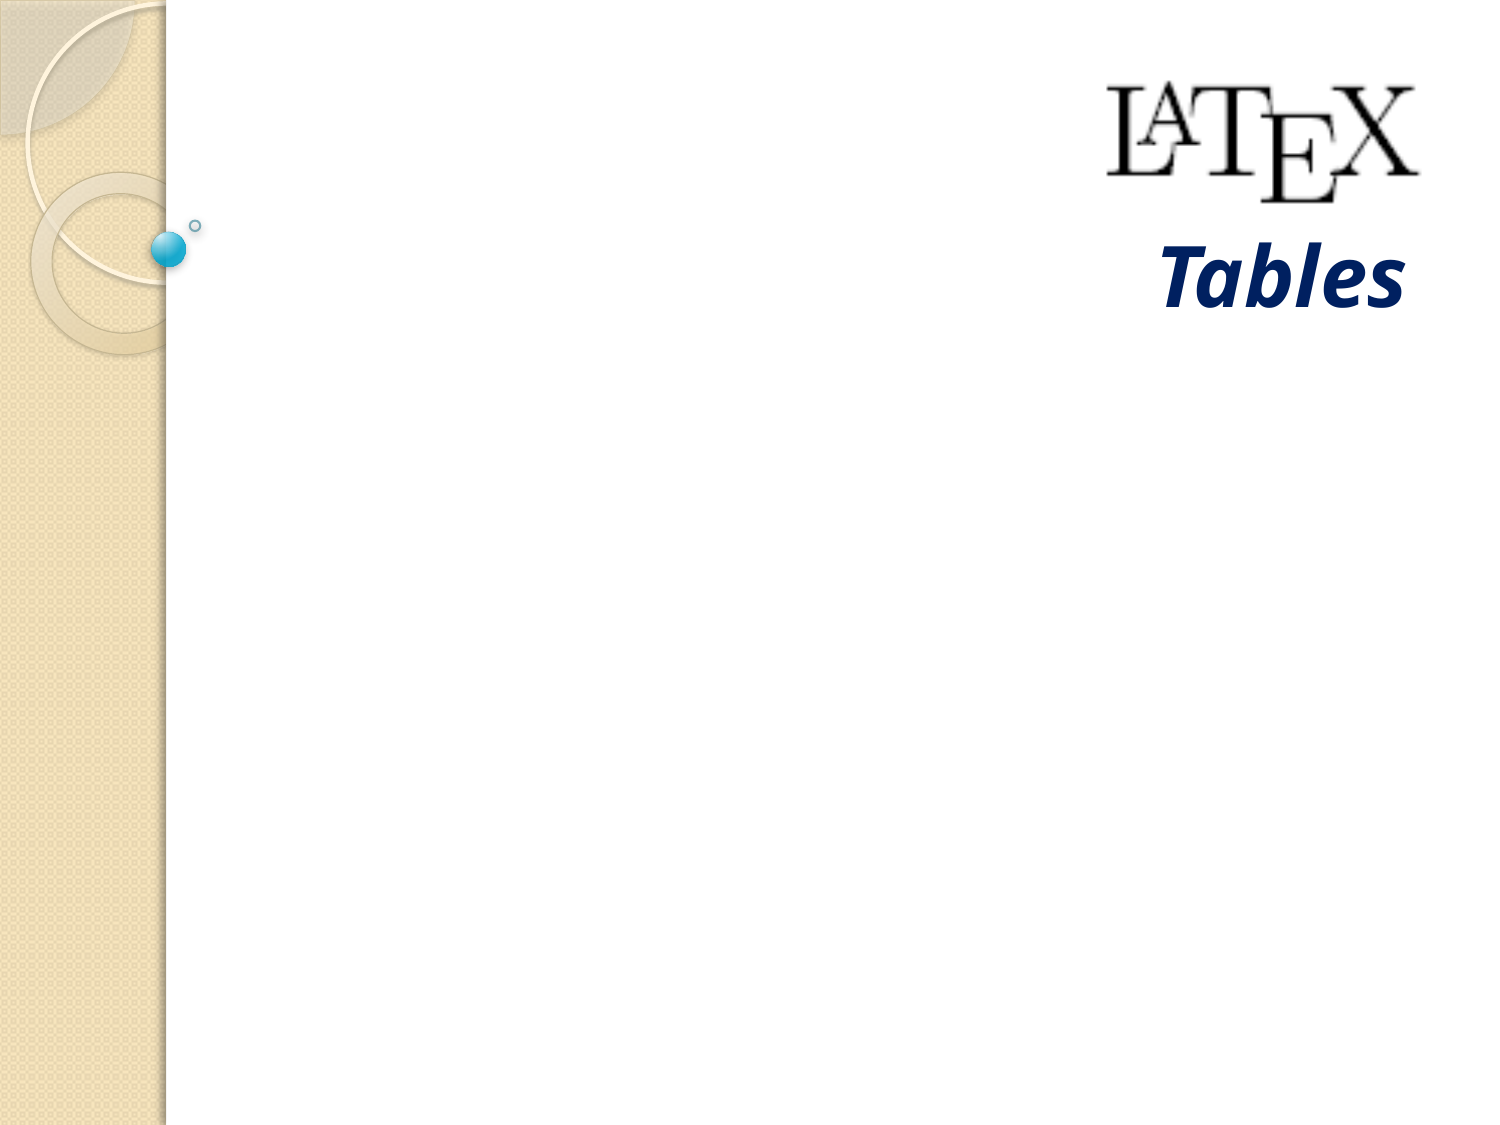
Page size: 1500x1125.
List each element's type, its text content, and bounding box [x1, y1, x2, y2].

subtitle Tables [1136, 245, 1442, 353]
picture [1077, 58, 1458, 234]
